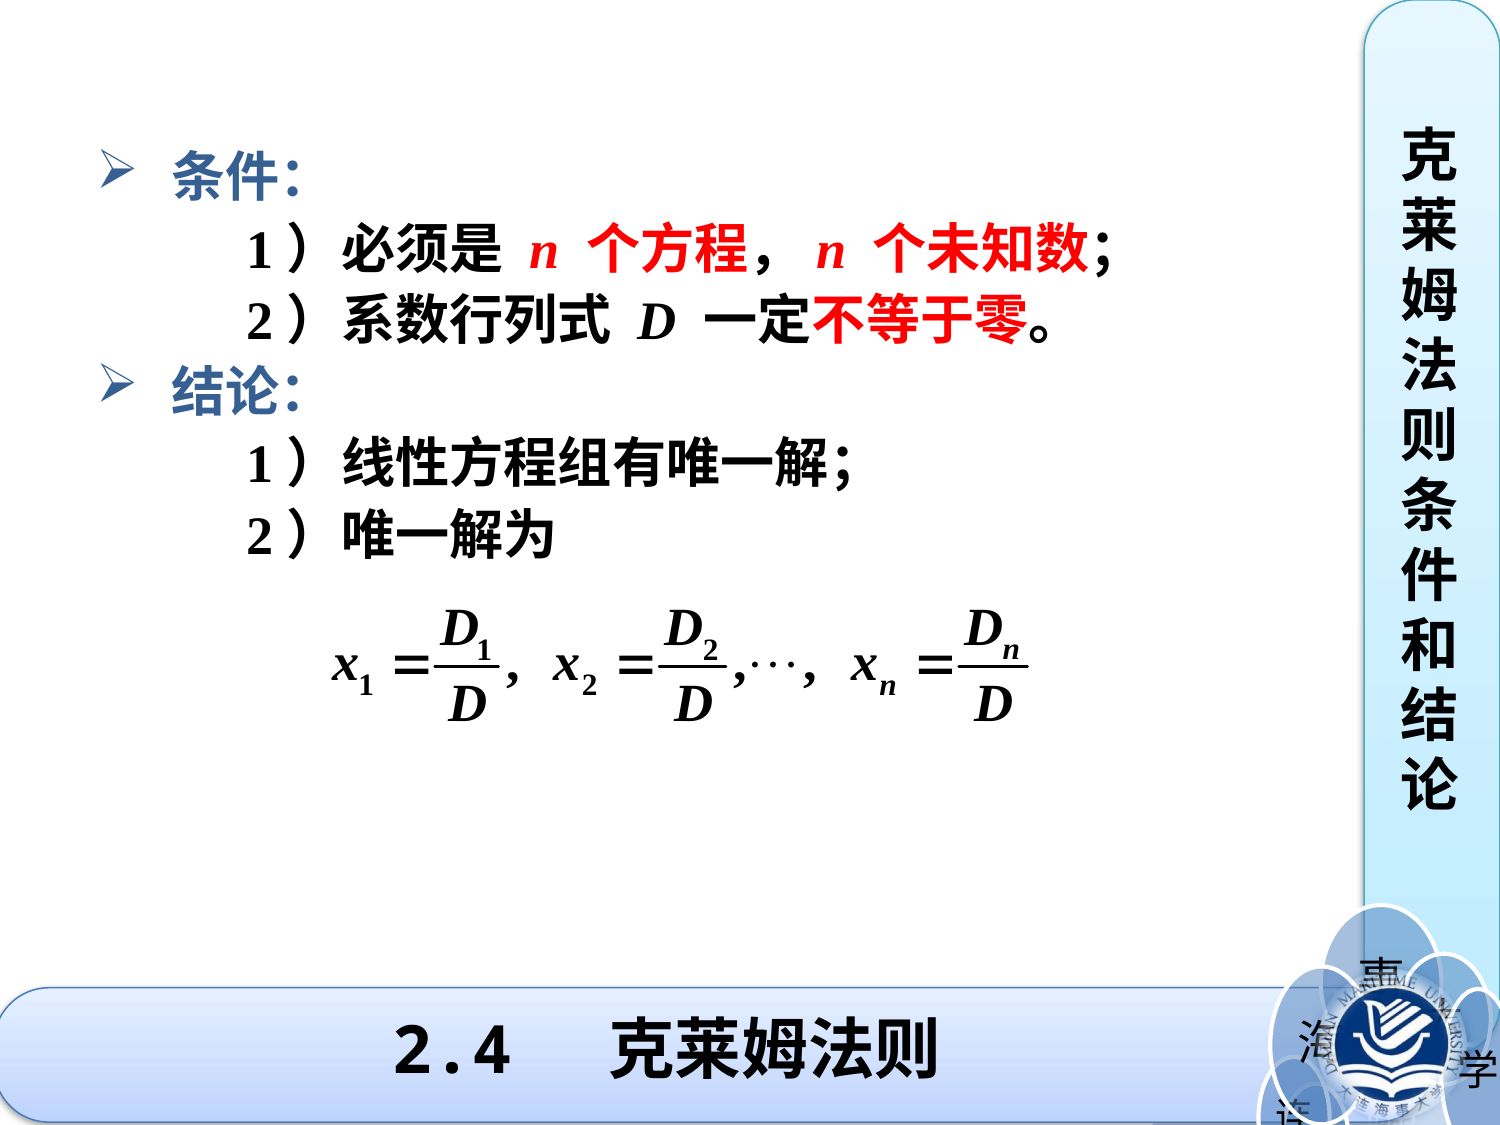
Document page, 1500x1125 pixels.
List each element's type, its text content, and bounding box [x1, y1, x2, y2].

text_box 条件： 1）必须是 n 个方程，n 个未知数； 2）系数行列式 D 一定不等于零。 结论： 1）线性方程组有唯一解； 2）唯一解为 [81, 128, 1323, 703]
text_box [324, 597, 1034, 727]
subtitle 克莱姆法则条件和结论 [1371, 28, 1489, 917]
picture [1310, 960, 1481, 1114]
title 2.4 克莱姆法则 [29, 999, 1305, 1094]
